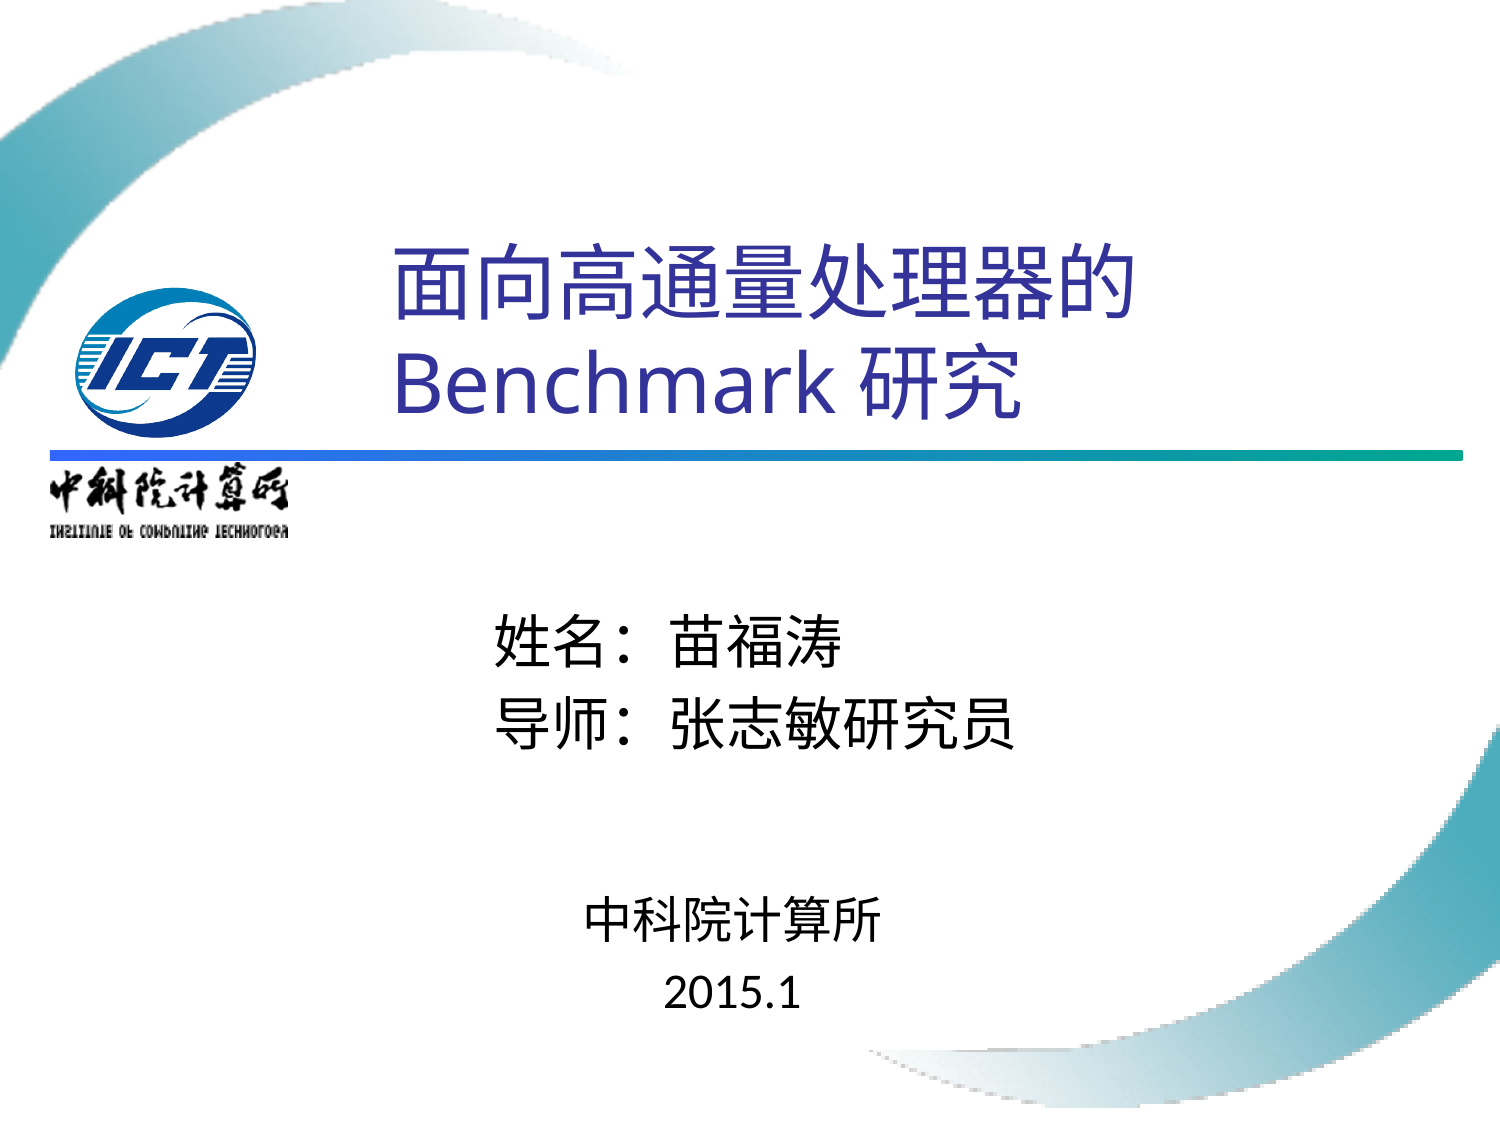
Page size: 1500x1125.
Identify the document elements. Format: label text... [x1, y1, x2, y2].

picture [50, 462, 288, 515]
title 面向高通量处理器的Benchmark研究 [375, 249, 1438, 438]
picture [774, 724, 1500, 1108]
picture [50, 524, 288, 538]
text_box 中科院计算所 2015.1 [371, 881, 1093, 1047]
subtitle 姓名：苗福涛 导师：张志敏研究员 [478, 597, 1199, 776]
picture [0, 0, 700, 438]
